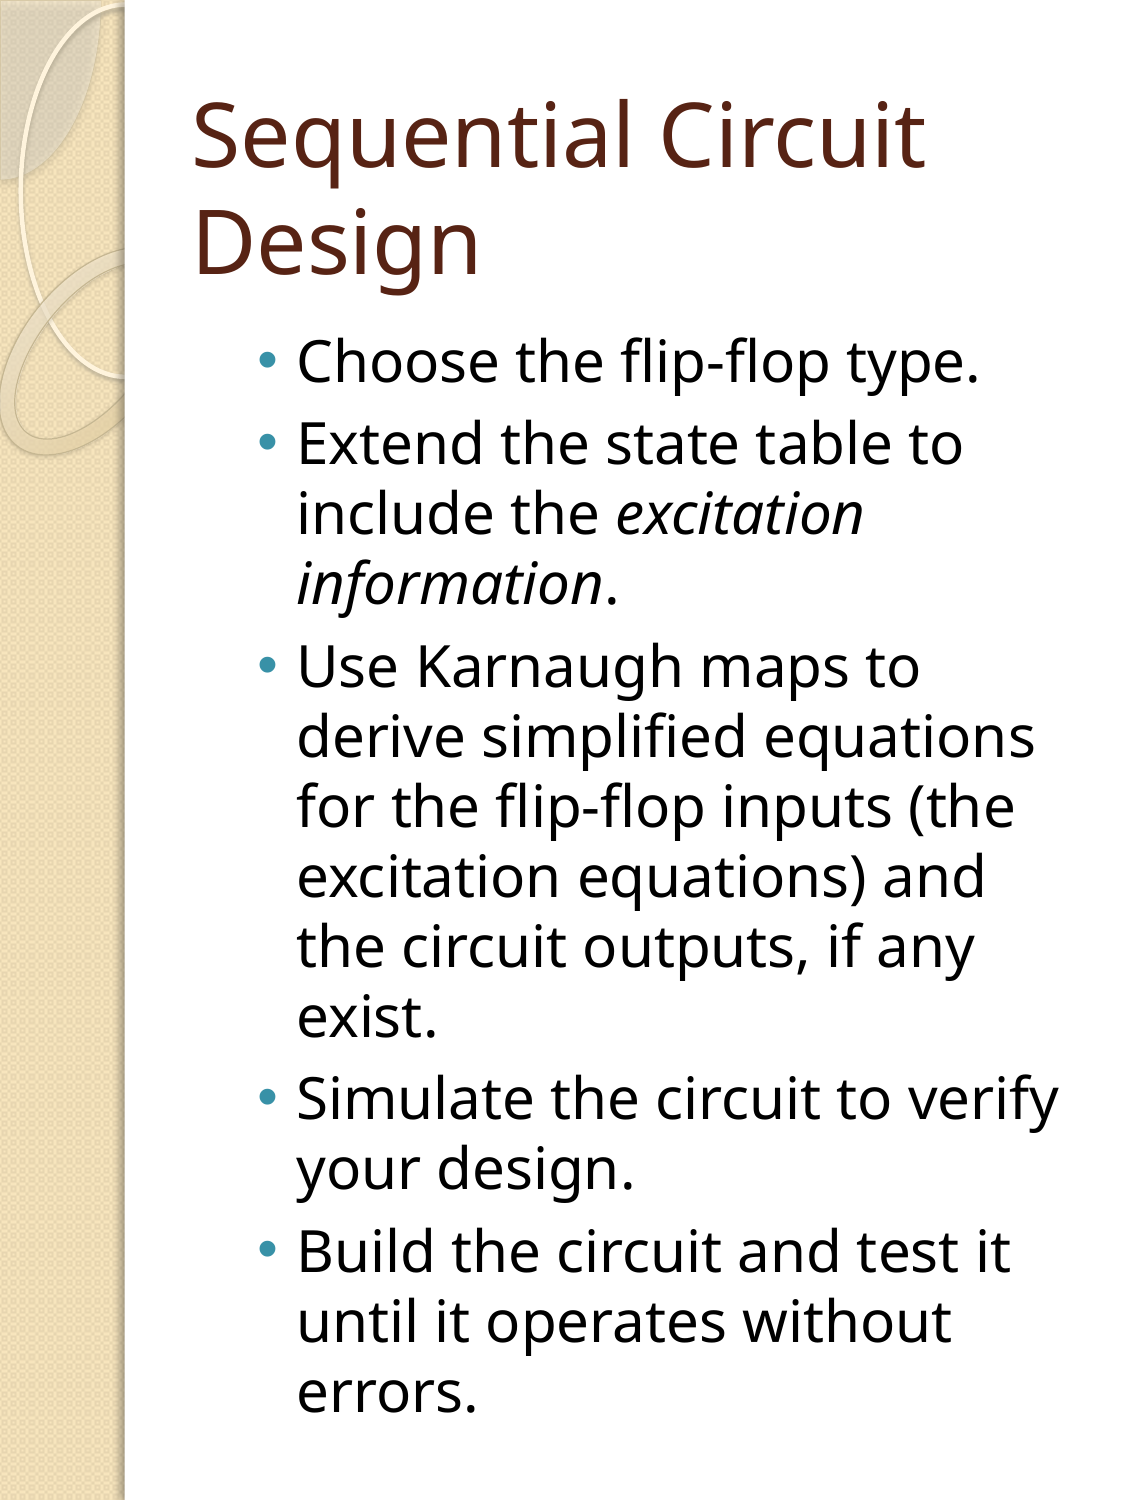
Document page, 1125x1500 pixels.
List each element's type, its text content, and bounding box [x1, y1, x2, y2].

title Sequential Circuit Design [176, 60, 1100, 310]
list Choose the flip-flop type. Extend the state table to include the excitation information. Use Karnaugh maps to derive simplified equations for the flip-flop inputs (the excitation equations) and the circuit outputs, if any exist. Simulate the circuit to verify your design. Build the circuit and test it until it operates without errors. [176, 316, 1100, 1367]
